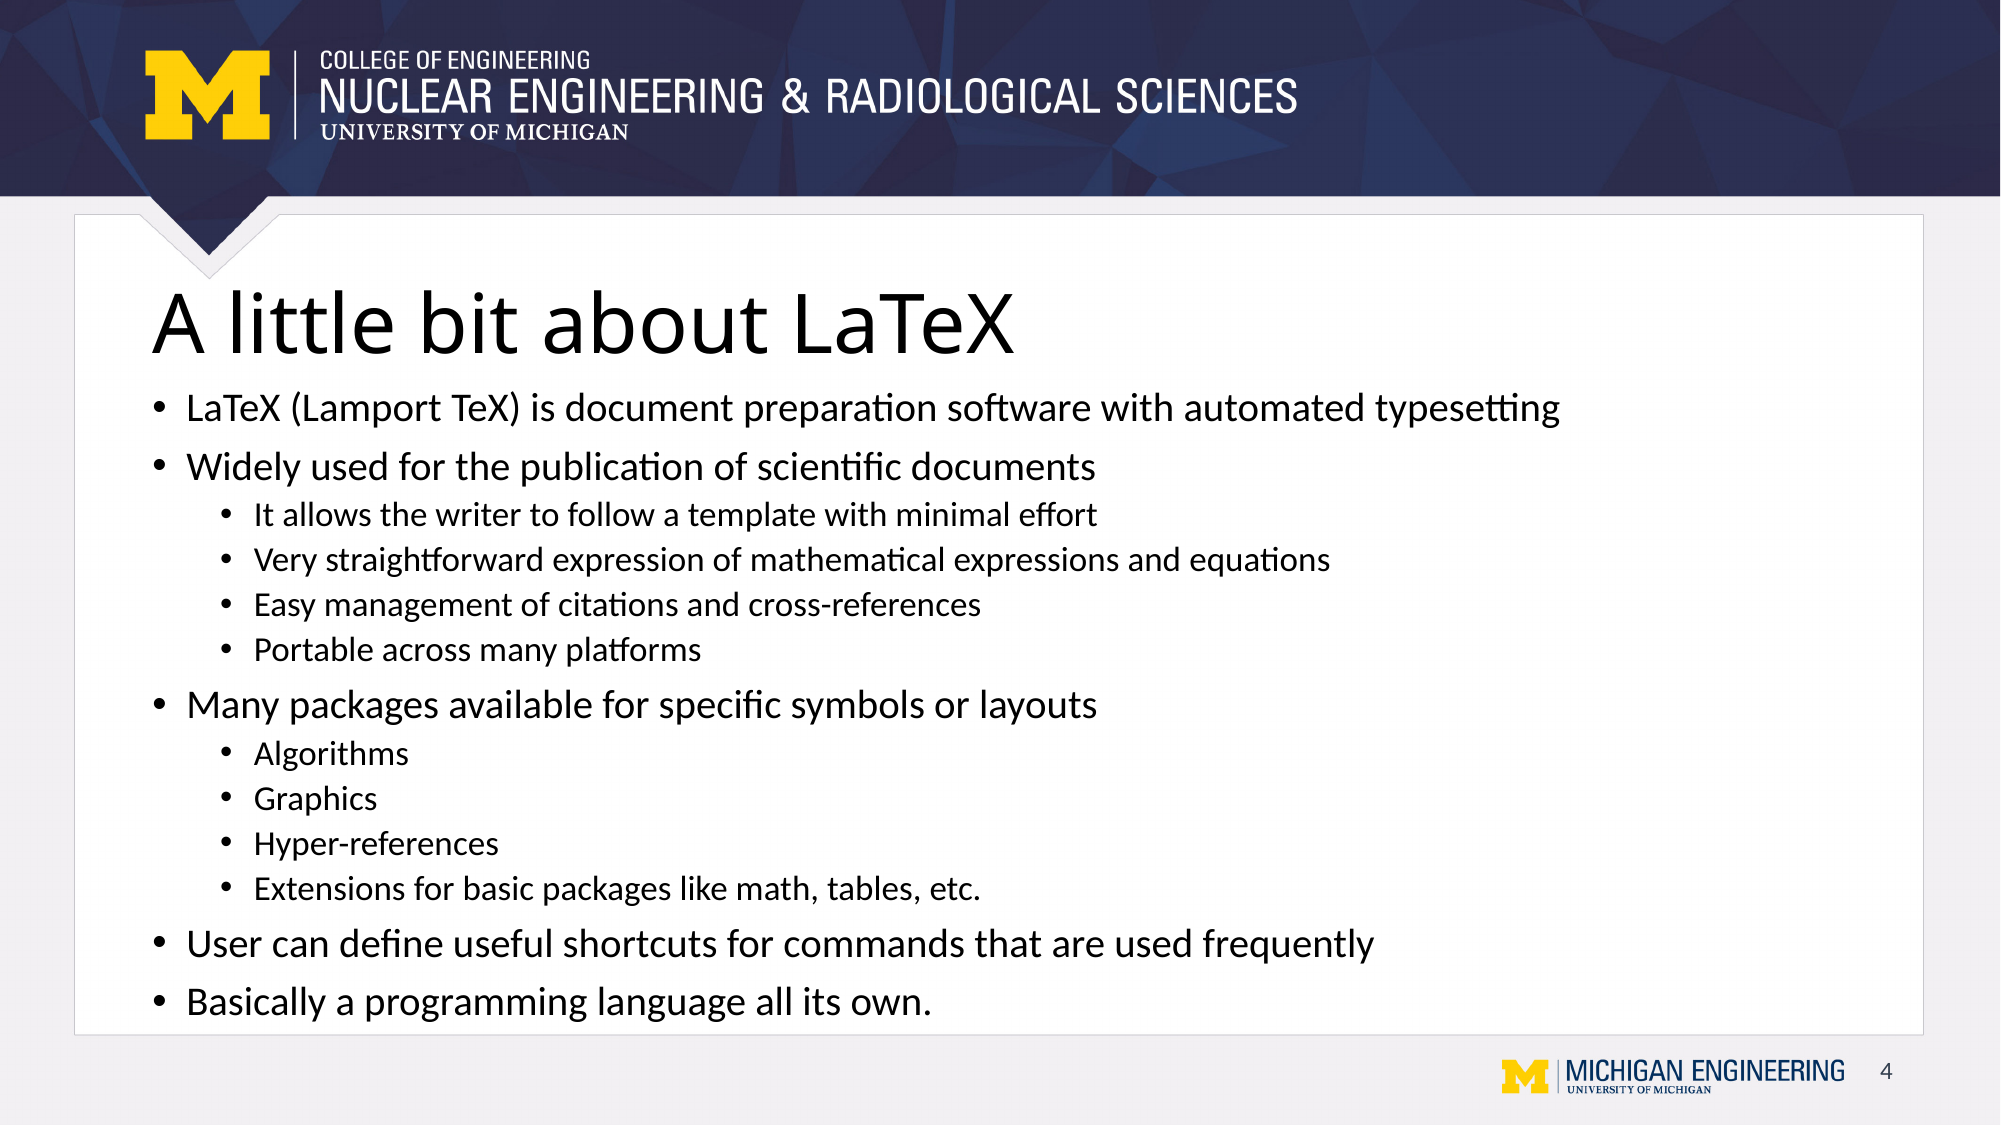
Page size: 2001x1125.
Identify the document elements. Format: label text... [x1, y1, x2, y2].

list LaTeX (Lamport TeX) is document preparation software with automated typesetting Widely used for the publication of scientific documents It allows the writer to follow a template with minimal effort Very straightforward expression of mathematical expressions and equations Easy management of citations and cross-references Portable across many platforms Many packages available for specific symbols or layouts Algorithms Graphics Hyper-references Extensions for basic packages like math, tables, etc. User can define useful shortcuts for commands that are used frequently Basically a programming language all its own. [137, 378, 1863, 1034]
picture [0, 0, 2001, 1125]
title A little bit about LaTeX [137, 273, 1863, 378]
